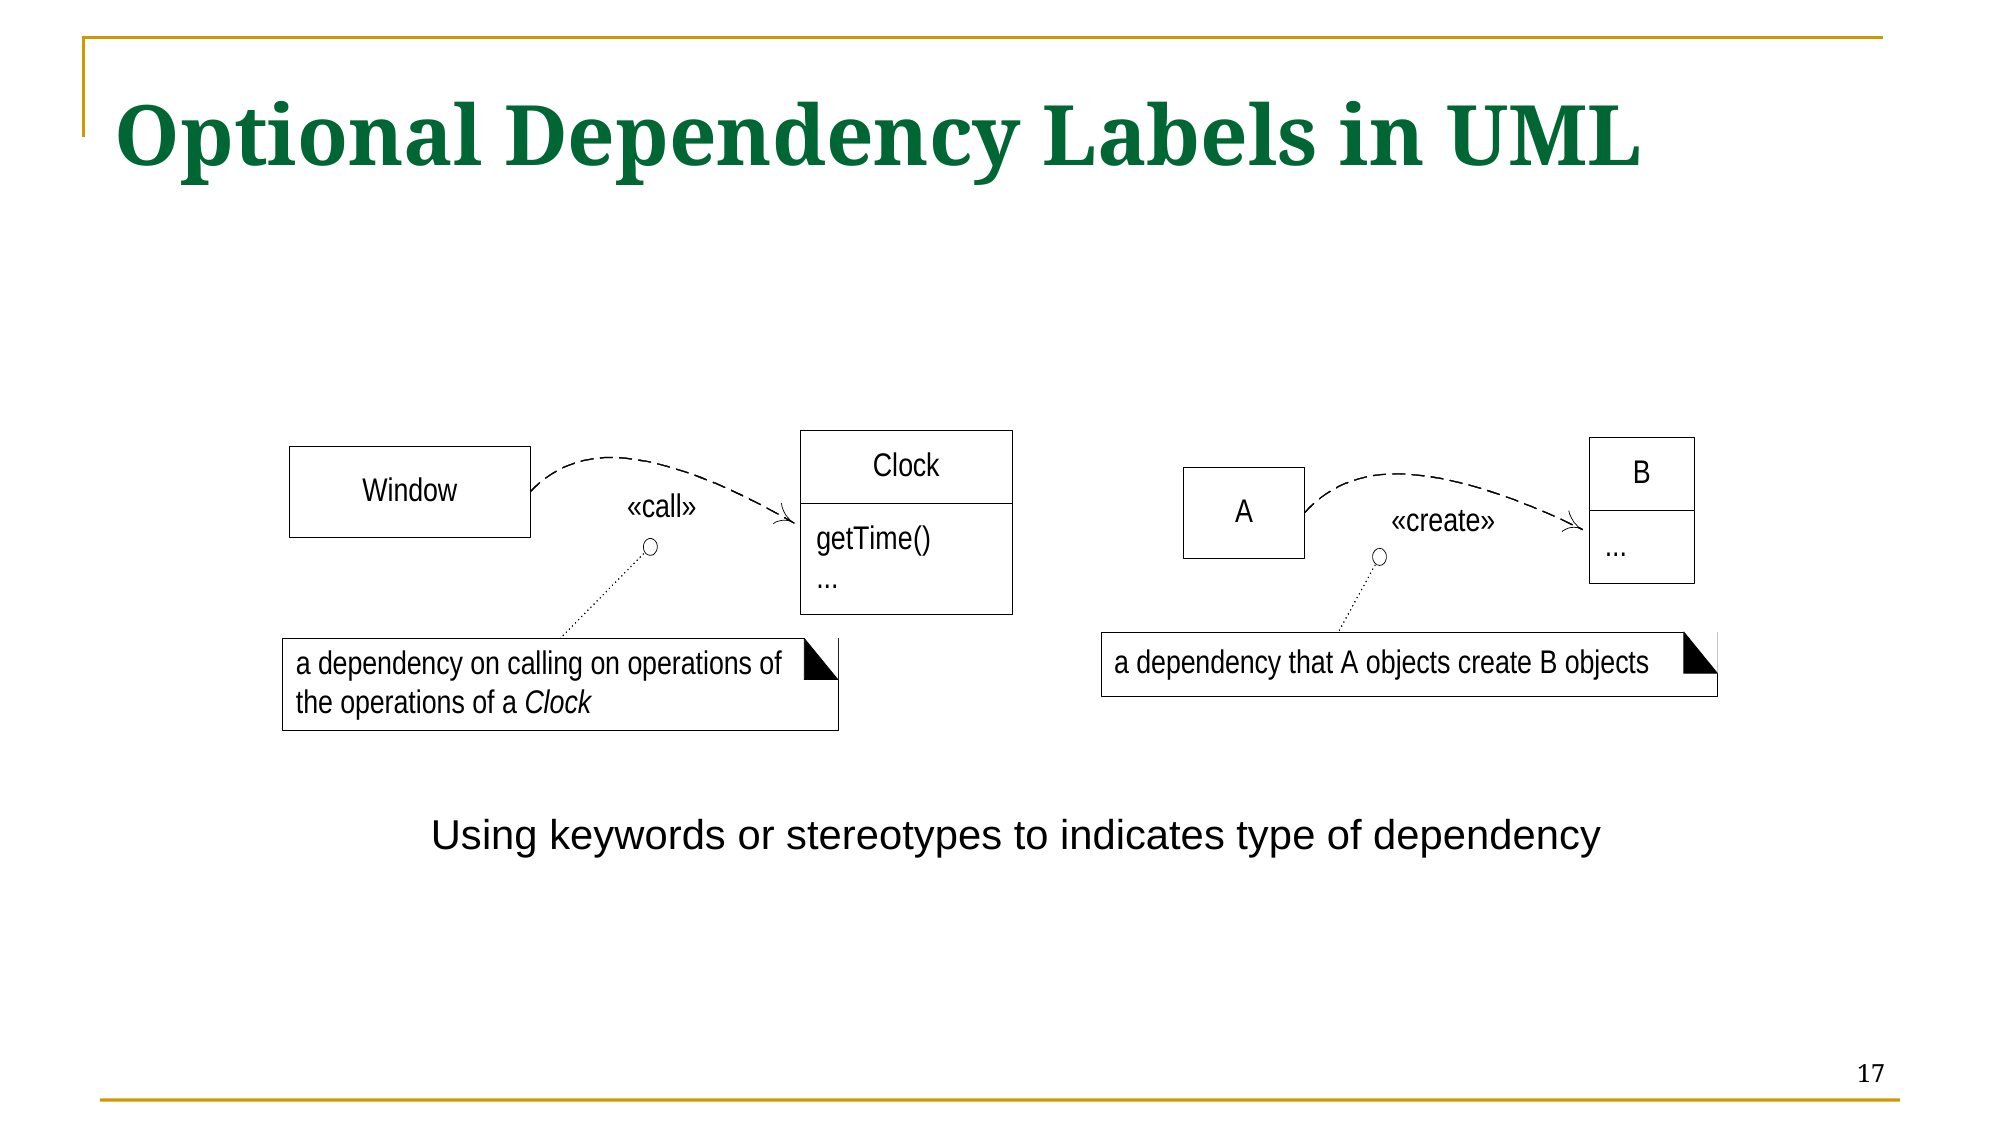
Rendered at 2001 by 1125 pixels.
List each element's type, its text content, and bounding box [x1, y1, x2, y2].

title Optional Dependency Labels in UML [99, 45, 1900, 233]
slide_number 17 [1433, 1023, 1901, 1100]
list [277, 424, 1723, 736]
text_box Using keywords or stereotypes to indicates type of dependency [415, 800, 1617, 865]
